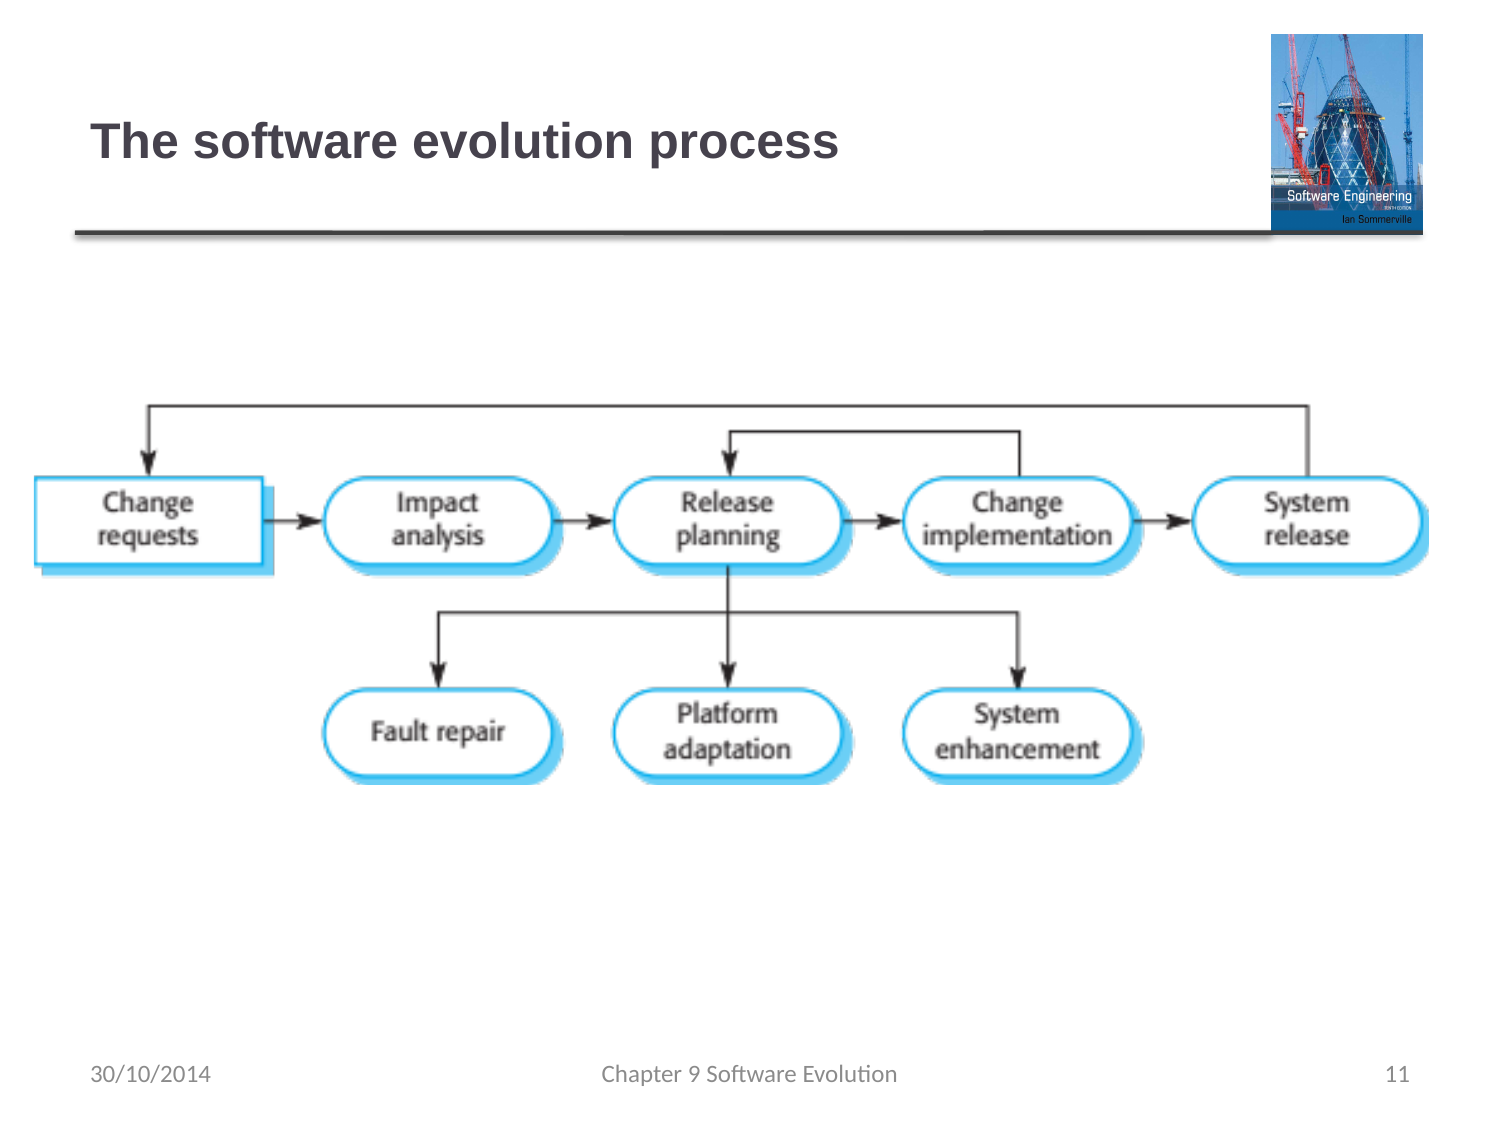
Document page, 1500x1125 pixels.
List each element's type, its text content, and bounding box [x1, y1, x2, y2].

footer Chapter 9 Software Evolution [512, 1042, 988, 1103]
title The software evolution process [74, 44, 1272, 233]
picture [1271, 34, 1423, 230]
slide_number 11 [1074, 1042, 1425, 1103]
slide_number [75, 1042, 425, 1103]
picture [33, 403, 1430, 785]
